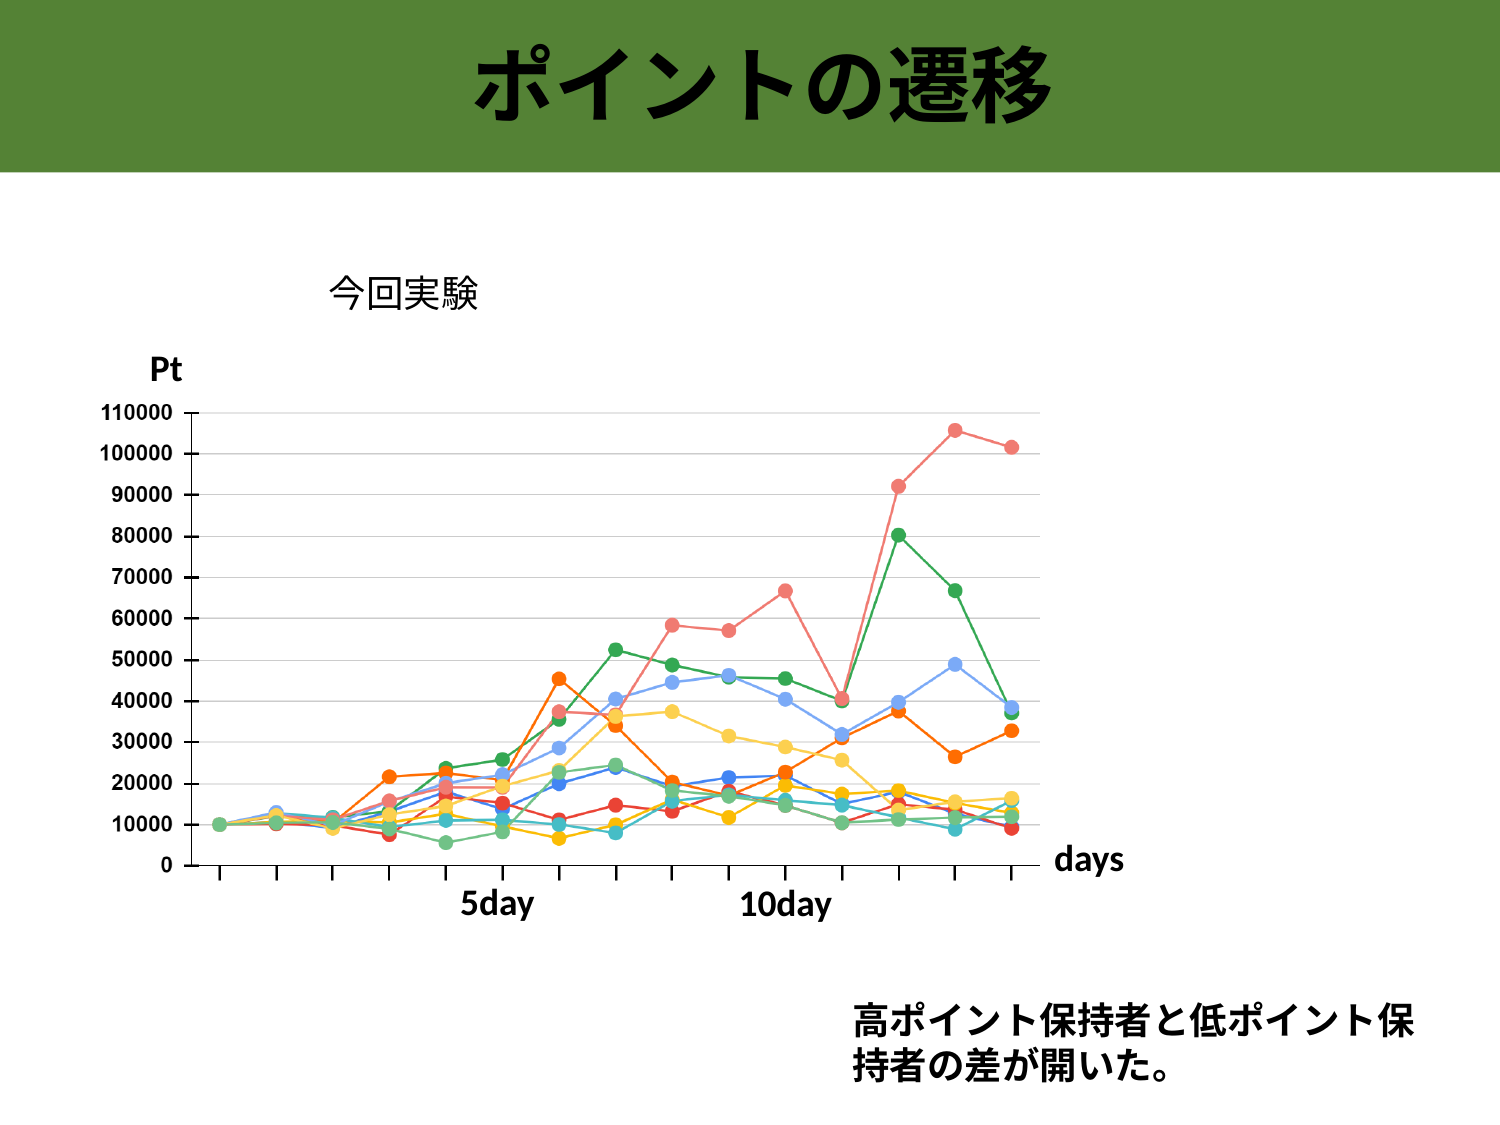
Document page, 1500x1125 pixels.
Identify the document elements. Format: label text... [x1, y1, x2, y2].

text_box ポイントの遷移 [0, 0, 1500, 174]
text_box 今回実験 [313, 262, 517, 323]
text_box 10day [723, 903, 866, 932]
picture [72, 375, 1066, 903]
text_box 高ポイント保持者と低ポイント保持者の差が開いた。 [837, 989, 1461, 1095]
text_box 5day [445, 903, 588, 930]
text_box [134, 336, 1164, 888]
